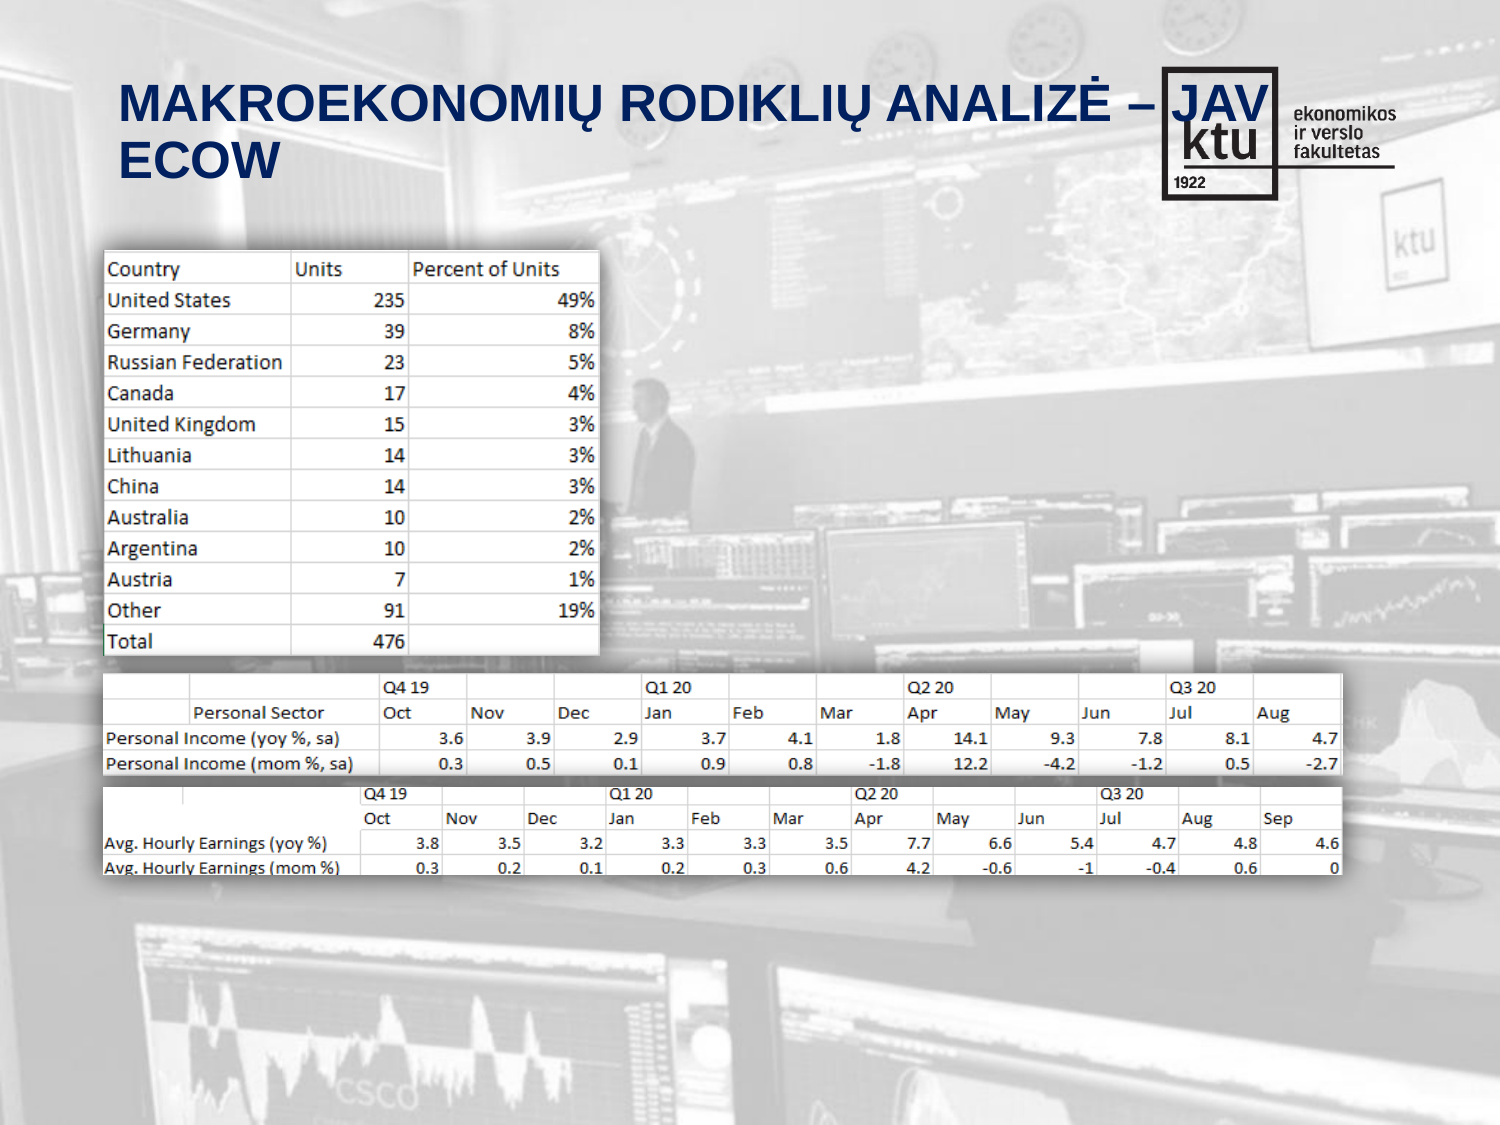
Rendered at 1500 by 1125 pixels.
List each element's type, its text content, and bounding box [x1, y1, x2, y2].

picture [103, 787, 1343, 875]
picture [1148, 54, 1483, 213]
picture [103, 673, 1343, 776]
picture [103, 250, 600, 656]
title Makroekonomių rodiklių analizė – JAV ECOW [103, 68, 1397, 198]
